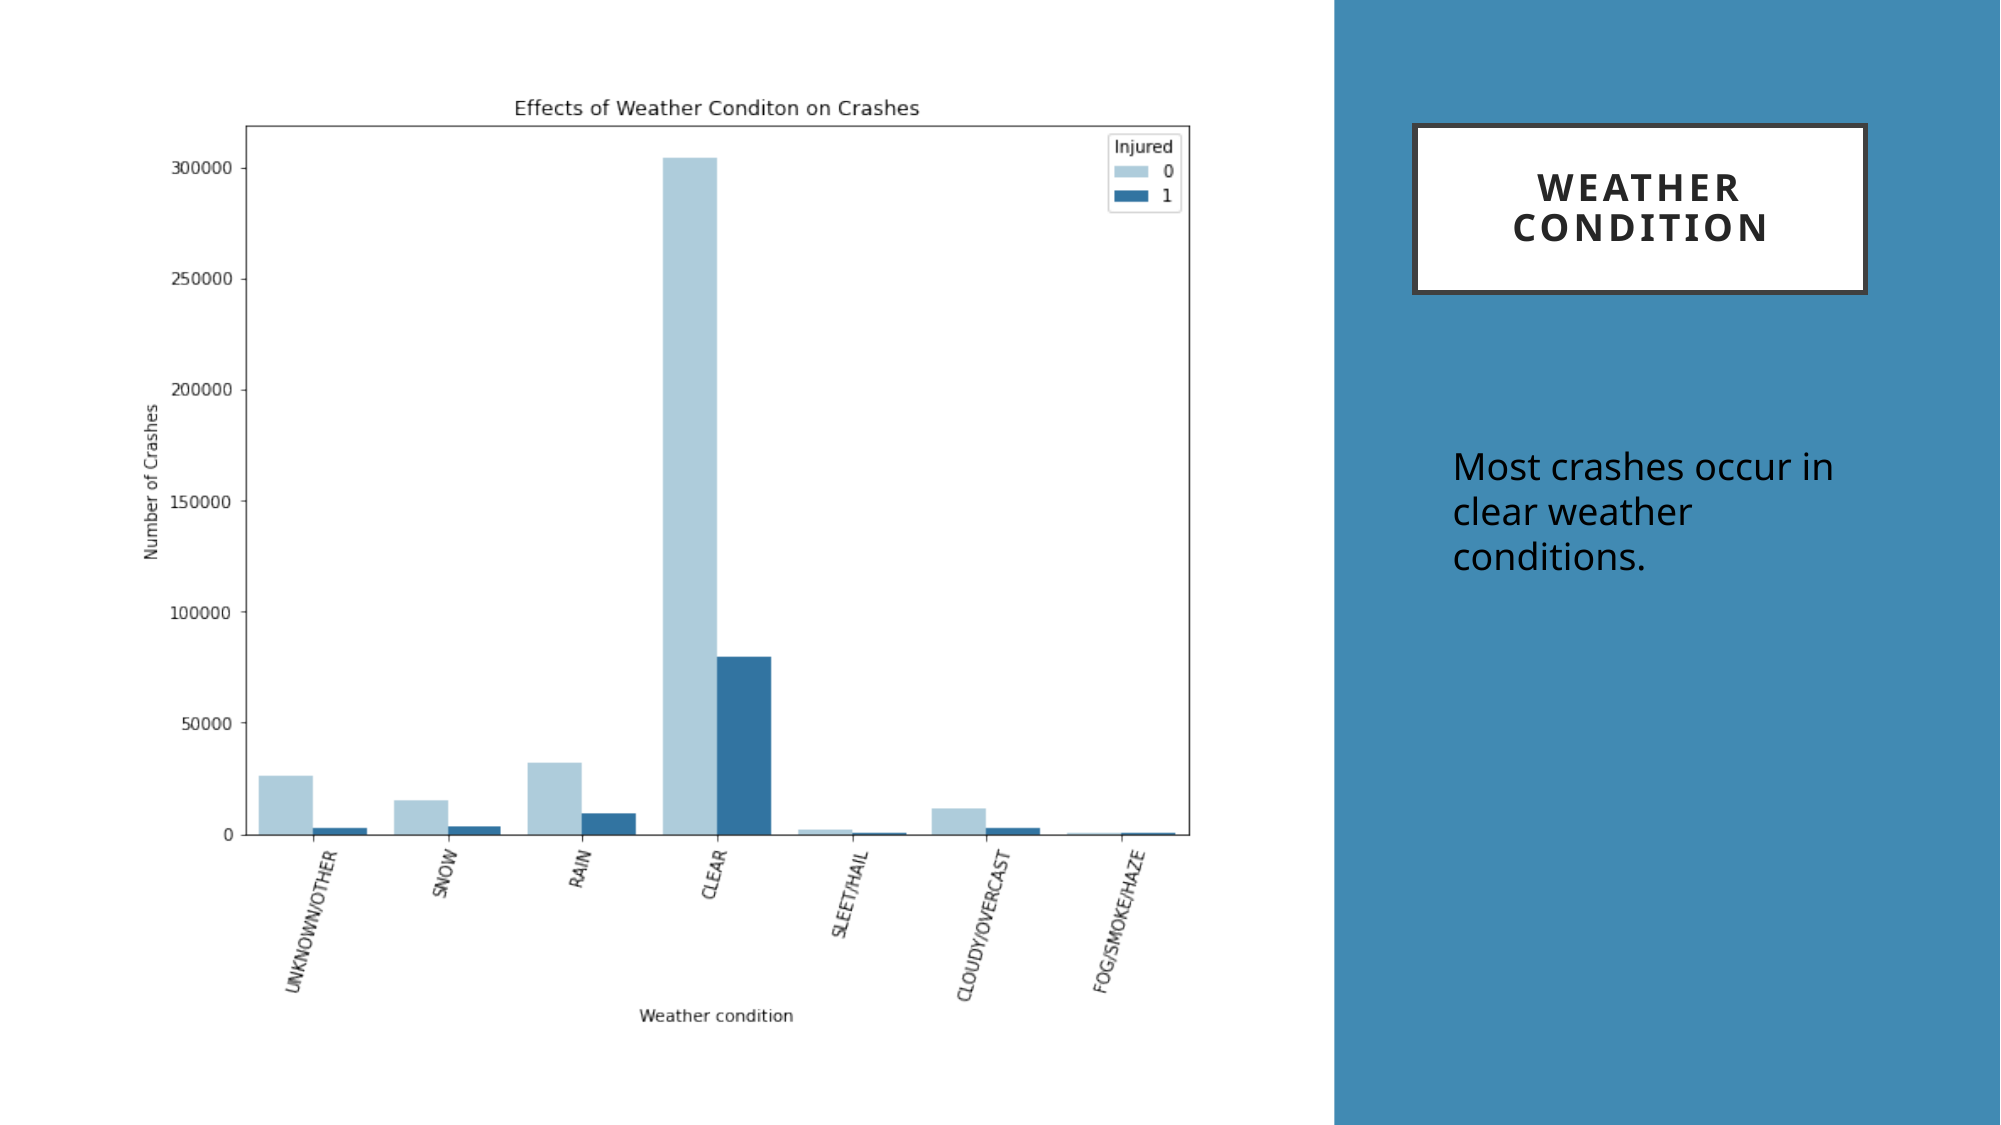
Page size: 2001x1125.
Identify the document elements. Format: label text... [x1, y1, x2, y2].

title Weather condition [1412, 123, 1868, 295]
text_box Most crashes occur in clear weather conditions. [1437, 435, 1889, 586]
text_box [0, 0, 1335, 1125]
picture [134, 94, 1201, 1031]
